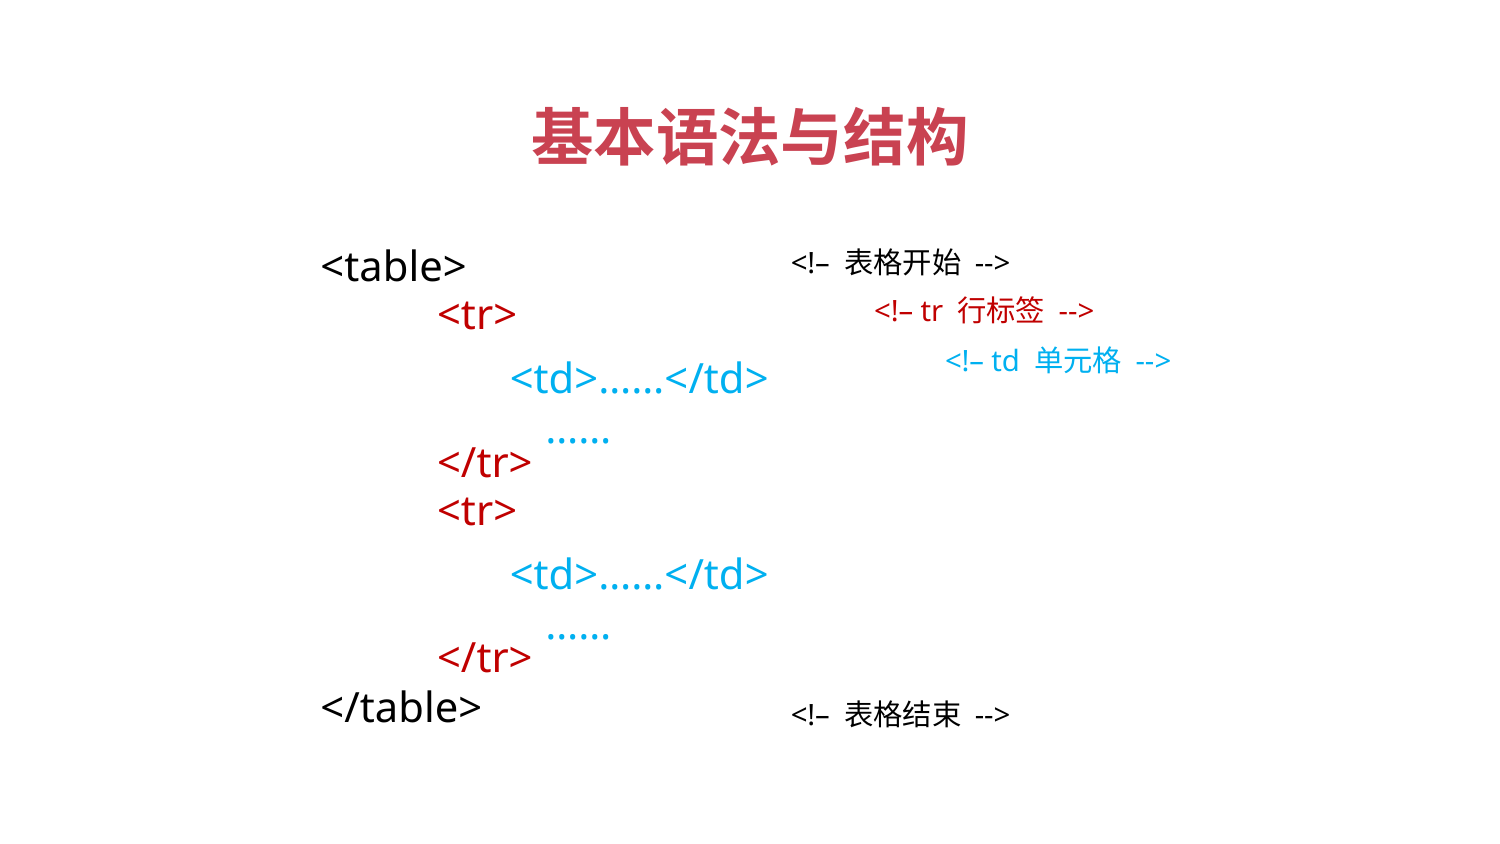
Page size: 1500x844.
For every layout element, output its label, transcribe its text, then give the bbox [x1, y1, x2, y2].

text_box 基本语法与结构 [531, 91, 969, 181]
text_box <table> <tr> <td>……</td> …… </tr> <tr> <td>……</td> …… </tr> </table> [320, 235, 770, 739]
text_box <!– 表格开始 --> <!– tr 行标签 --> <!– td 单元格 --> <!– 表格结束 --> [790, 241, 1172, 739]
